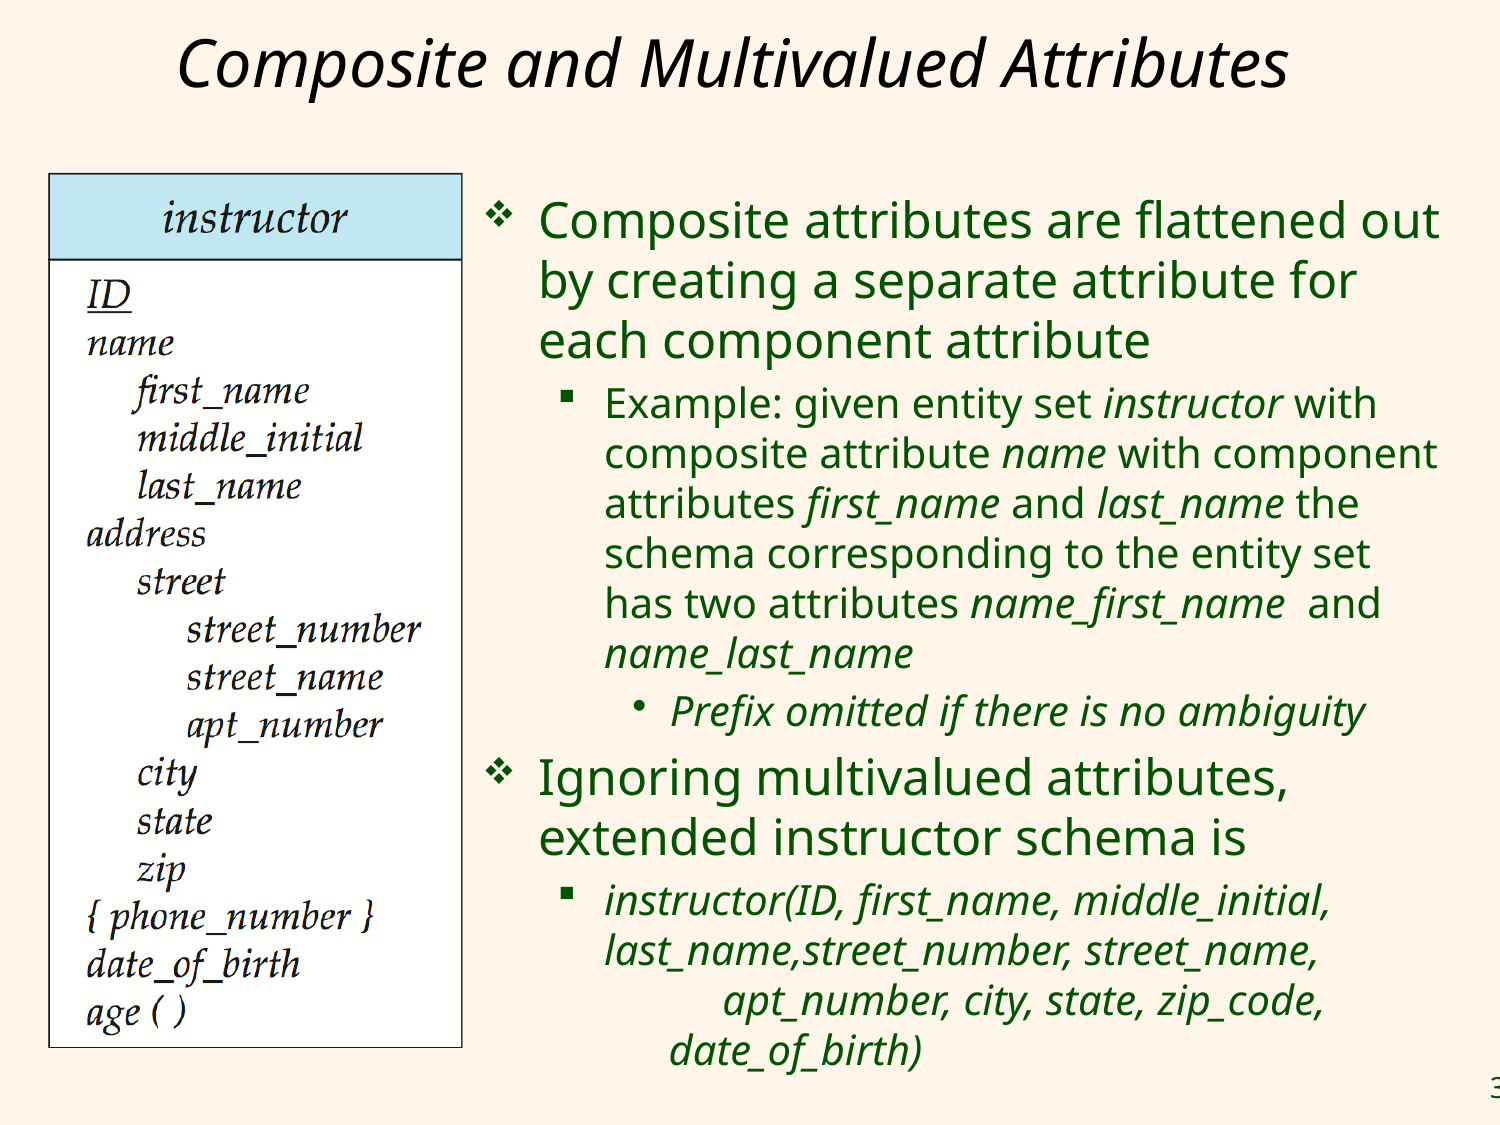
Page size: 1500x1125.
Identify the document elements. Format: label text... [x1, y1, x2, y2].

list Composite attributes are flattened out by creating a separate attribute for each component attribute Example: given entity set instructor with composite attribute name with component attributes first_name and last_name the schema corresponding to the entity set has two attributes name_first_name and name_last_name Prefix omitted if there is no ambiguity Ignoring multivalued attributes, extended instructor schema is instructor(ID, first_name, middle_initial, last_name,street_number, street_name, apt_number, city, state, zip_code, date_of_birth) [468, 181, 1456, 1018]
title Composite and Multivalued Attributes [160, 10, 1486, 111]
picture [48, 171, 463, 1048]
